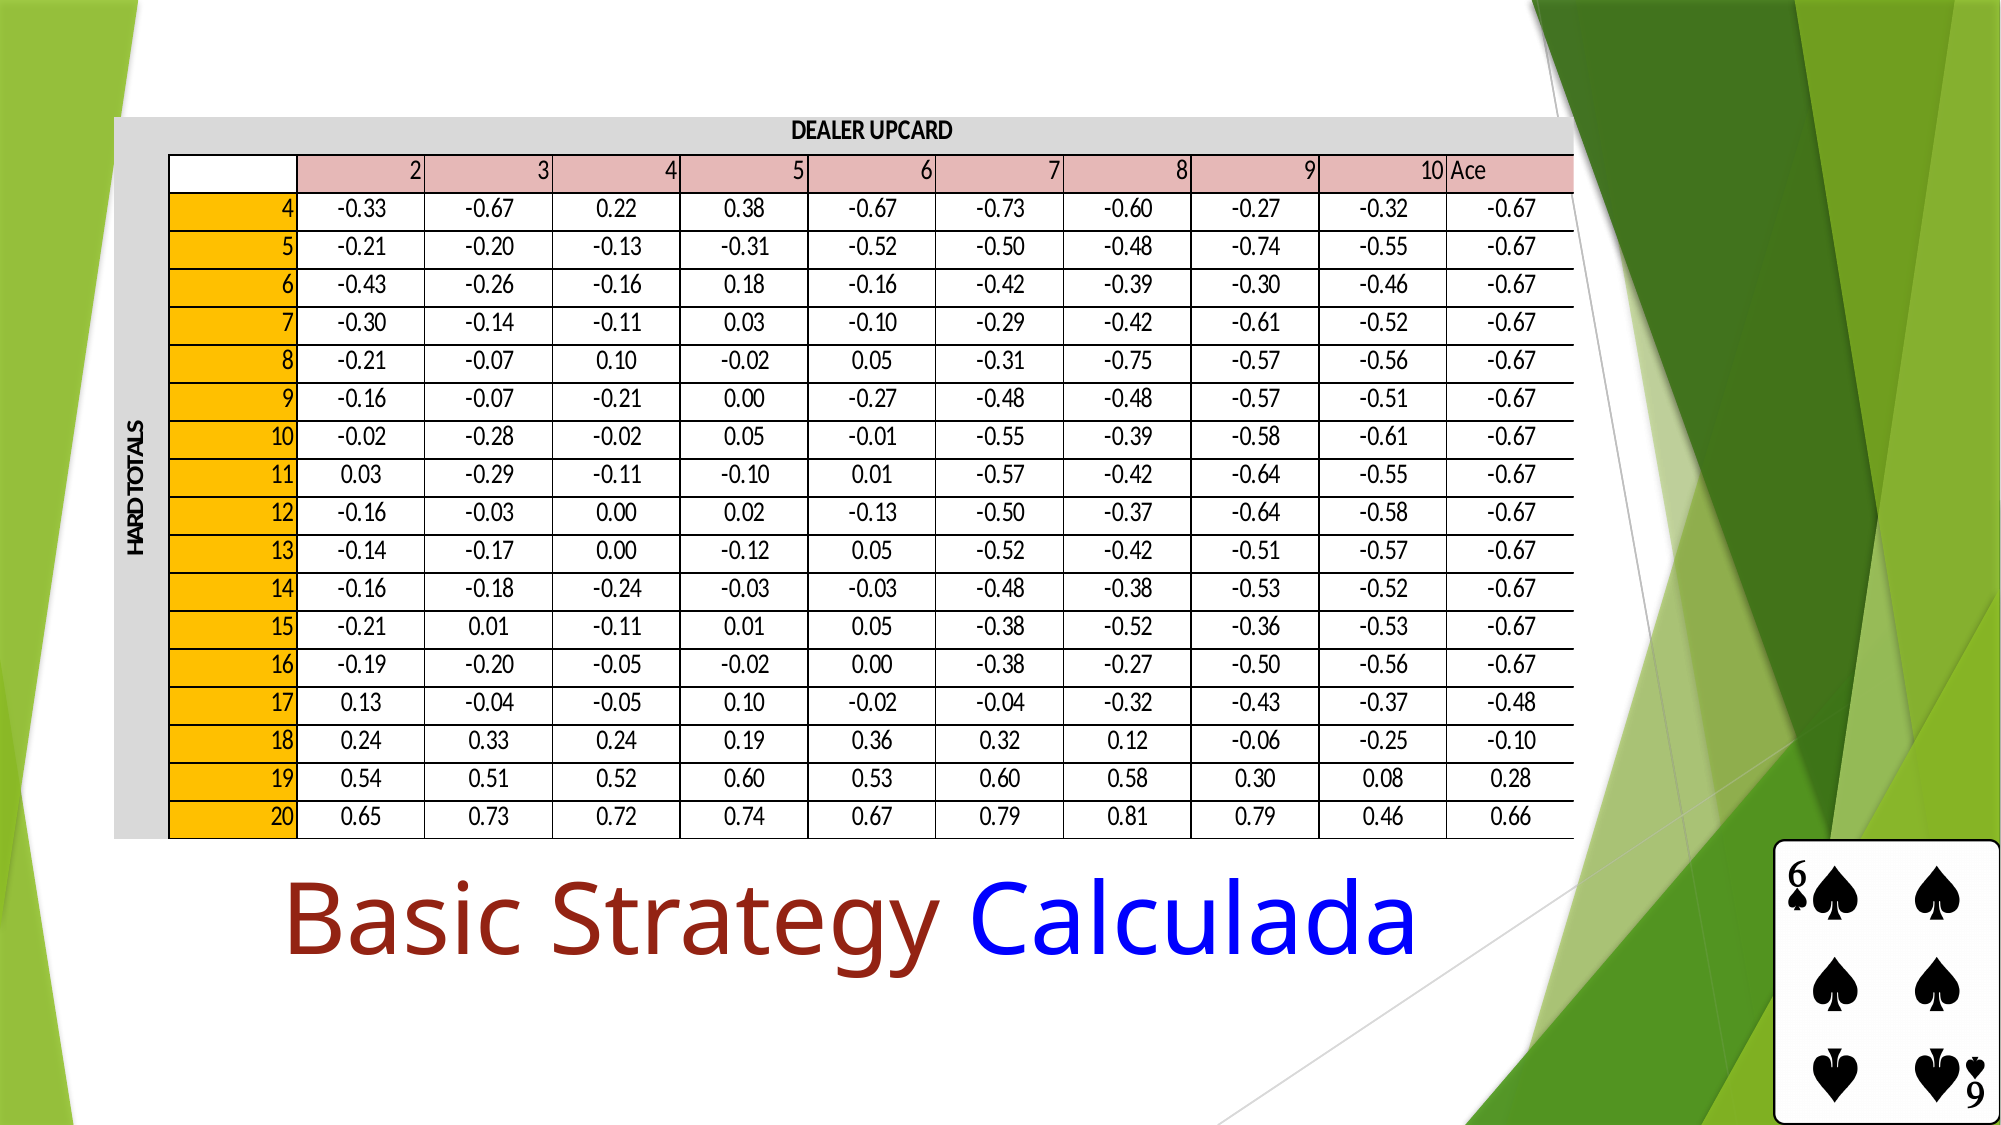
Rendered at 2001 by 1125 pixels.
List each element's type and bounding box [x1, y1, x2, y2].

picture [111, 115, 1576, 841]
text_box [0, 0, 2000, 1125]
picture [1772, 839, 2000, 1125]
